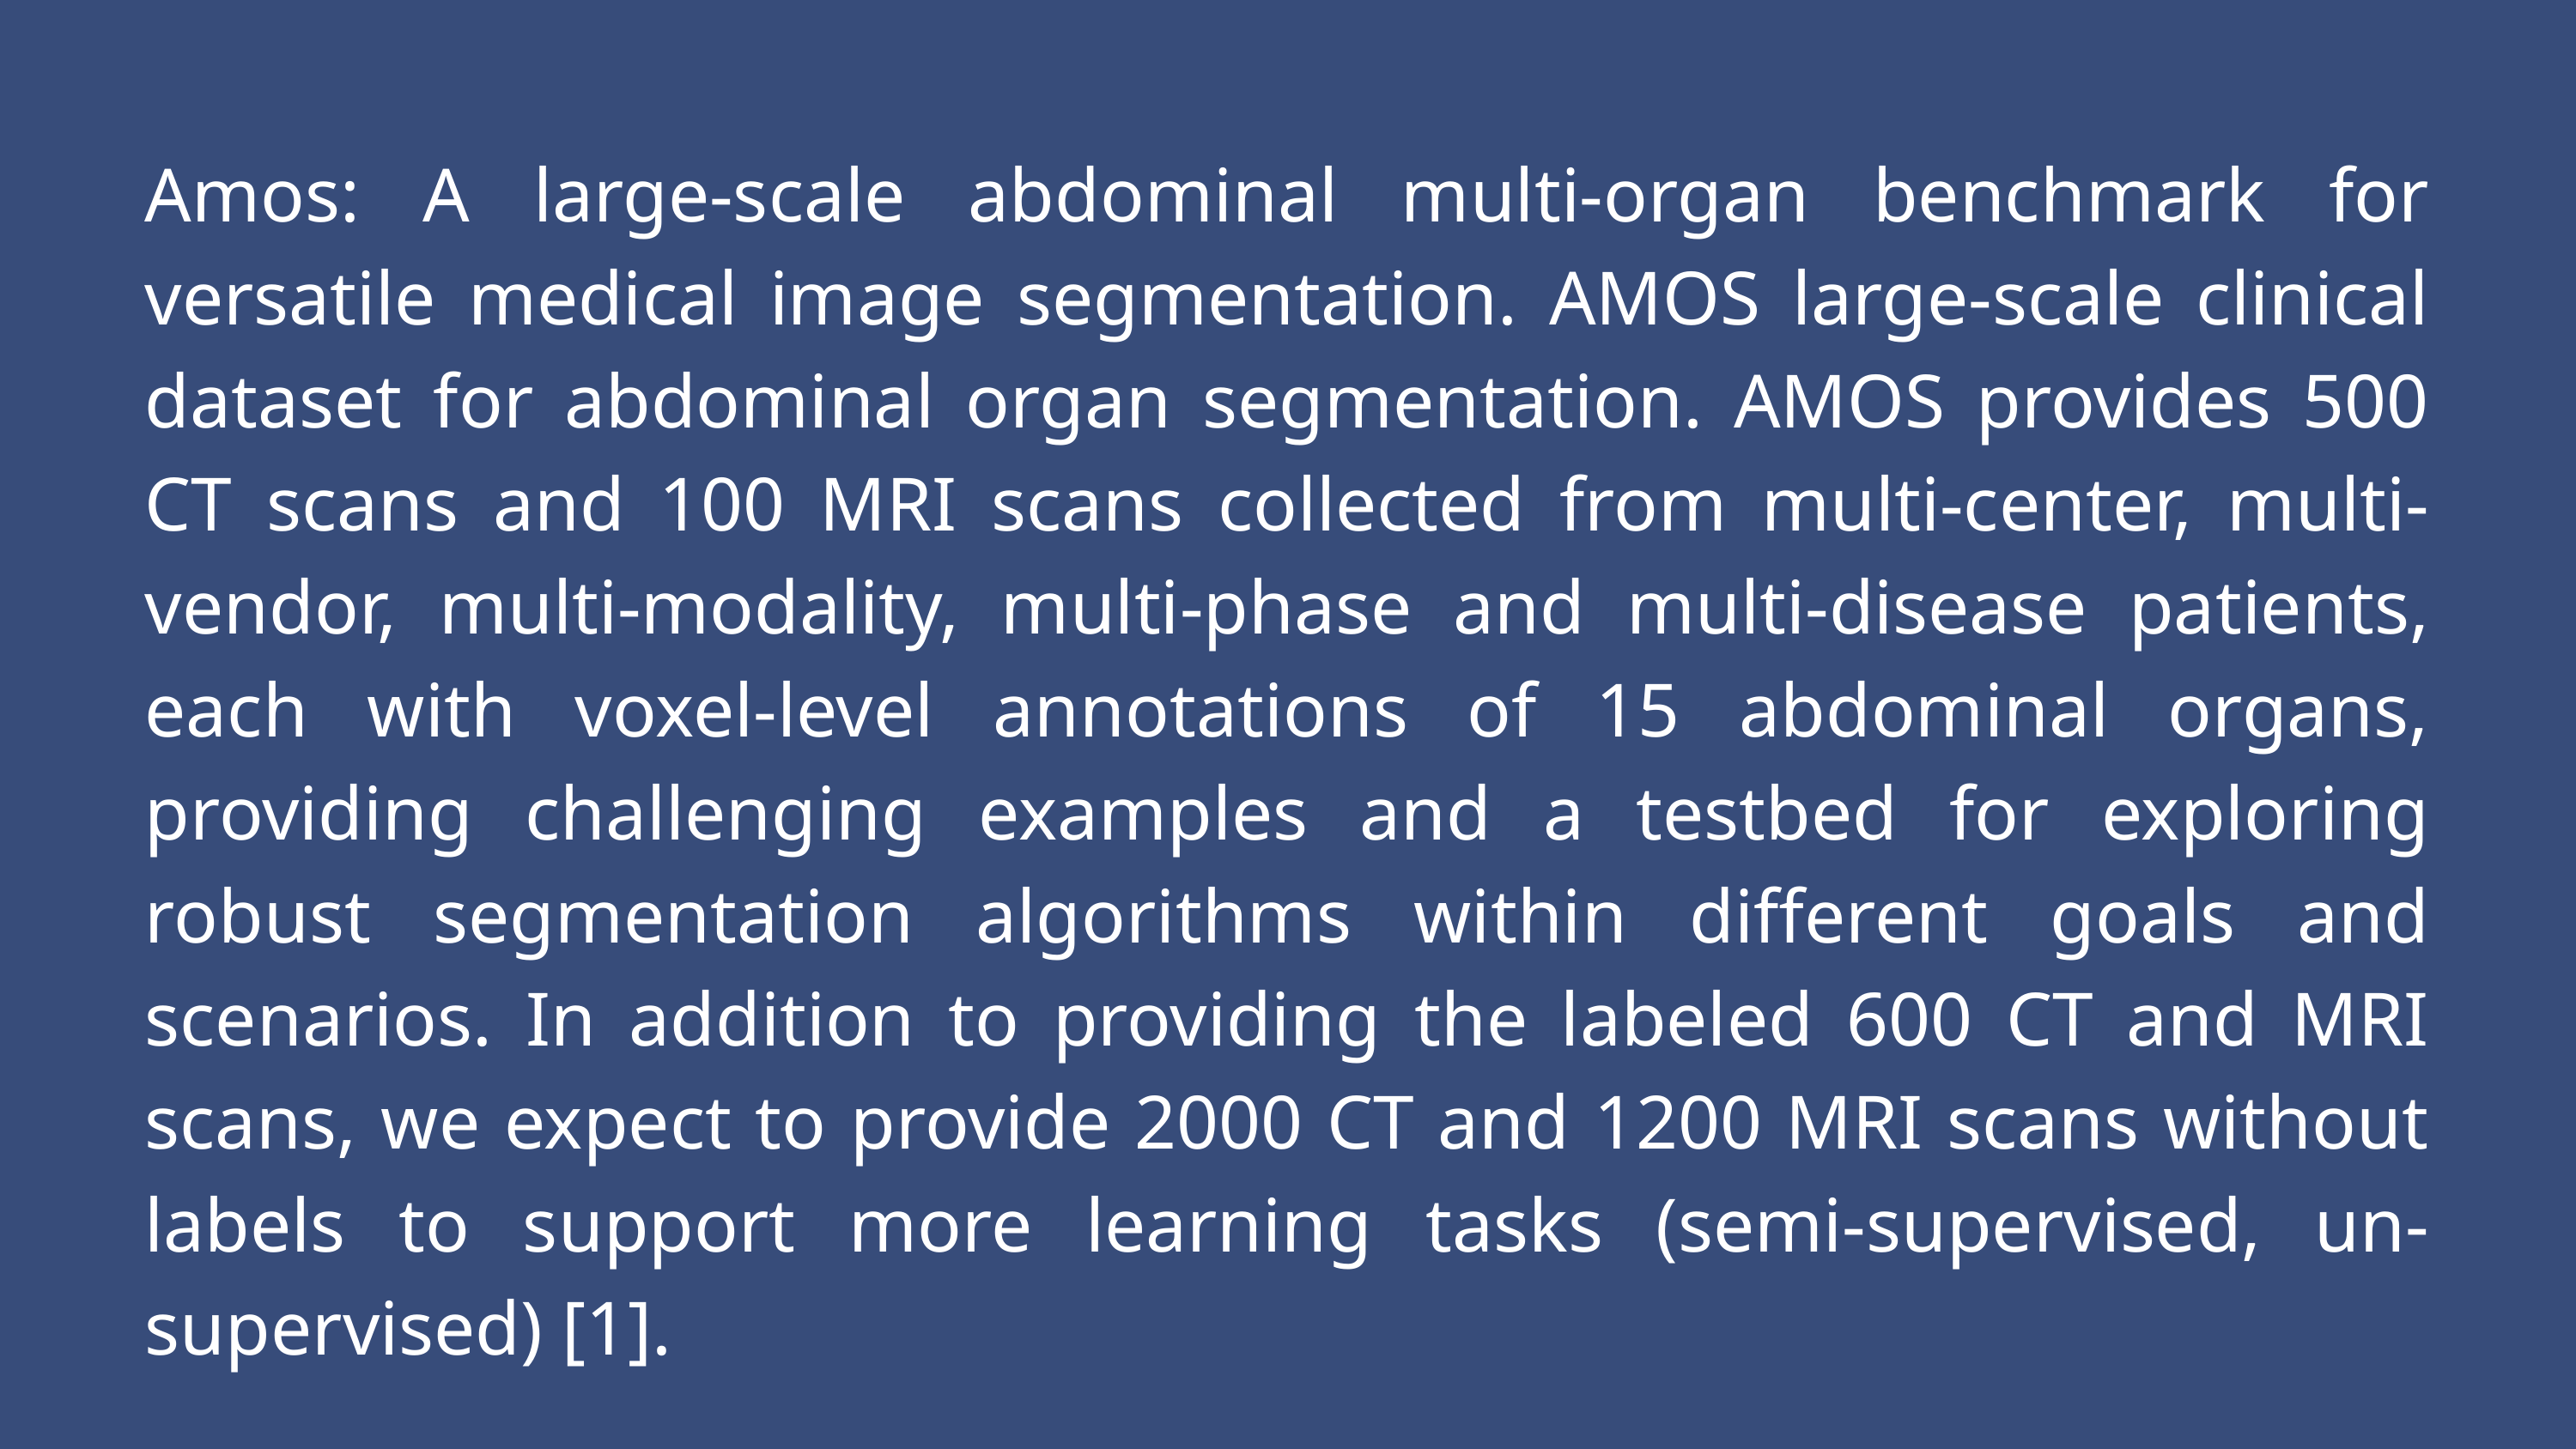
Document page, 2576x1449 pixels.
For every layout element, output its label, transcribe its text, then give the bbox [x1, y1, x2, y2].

text_box Amos: A large-scale abdominal multi-organ benchmark for versatile medical image segmentation. AMOS large-scale clinical dataset for abdominal organ segmentation. AMOS provides 500 CT scans and 100 MRI scans collected from multi-center, multi-vendor, multi-modality, multi-phase and multi-disease patients, each with voxel-level annotations of 15 abdominal organs, providing challenging examples and a testbed for exploring robust segmentation algorithms within different goals and scenarios. In addition to providing the labeled 600 CT and MRI scans, we expect to provide 2000 CT and 1200 MRI scans without labels to support more learning tasks (semi-supervised, un-supervised) [1]. [144, 134, 2432, 1370]
